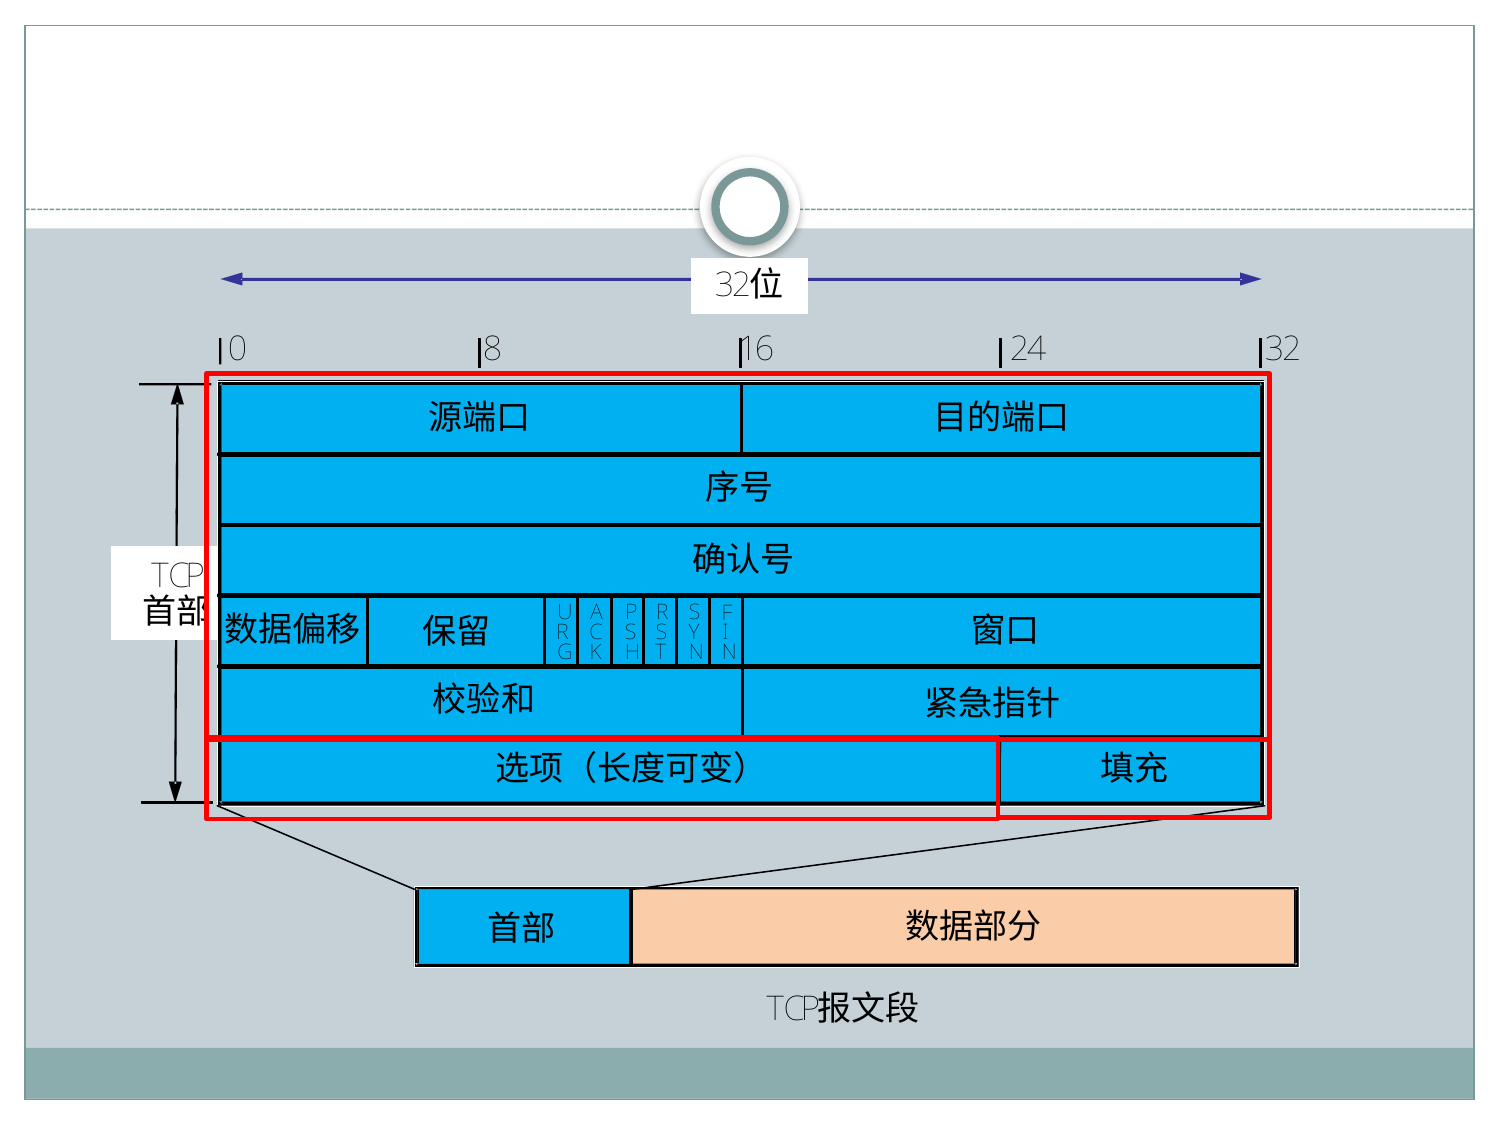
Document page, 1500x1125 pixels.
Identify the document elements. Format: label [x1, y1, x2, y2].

text_box [107, 255, 1393, 1047]
